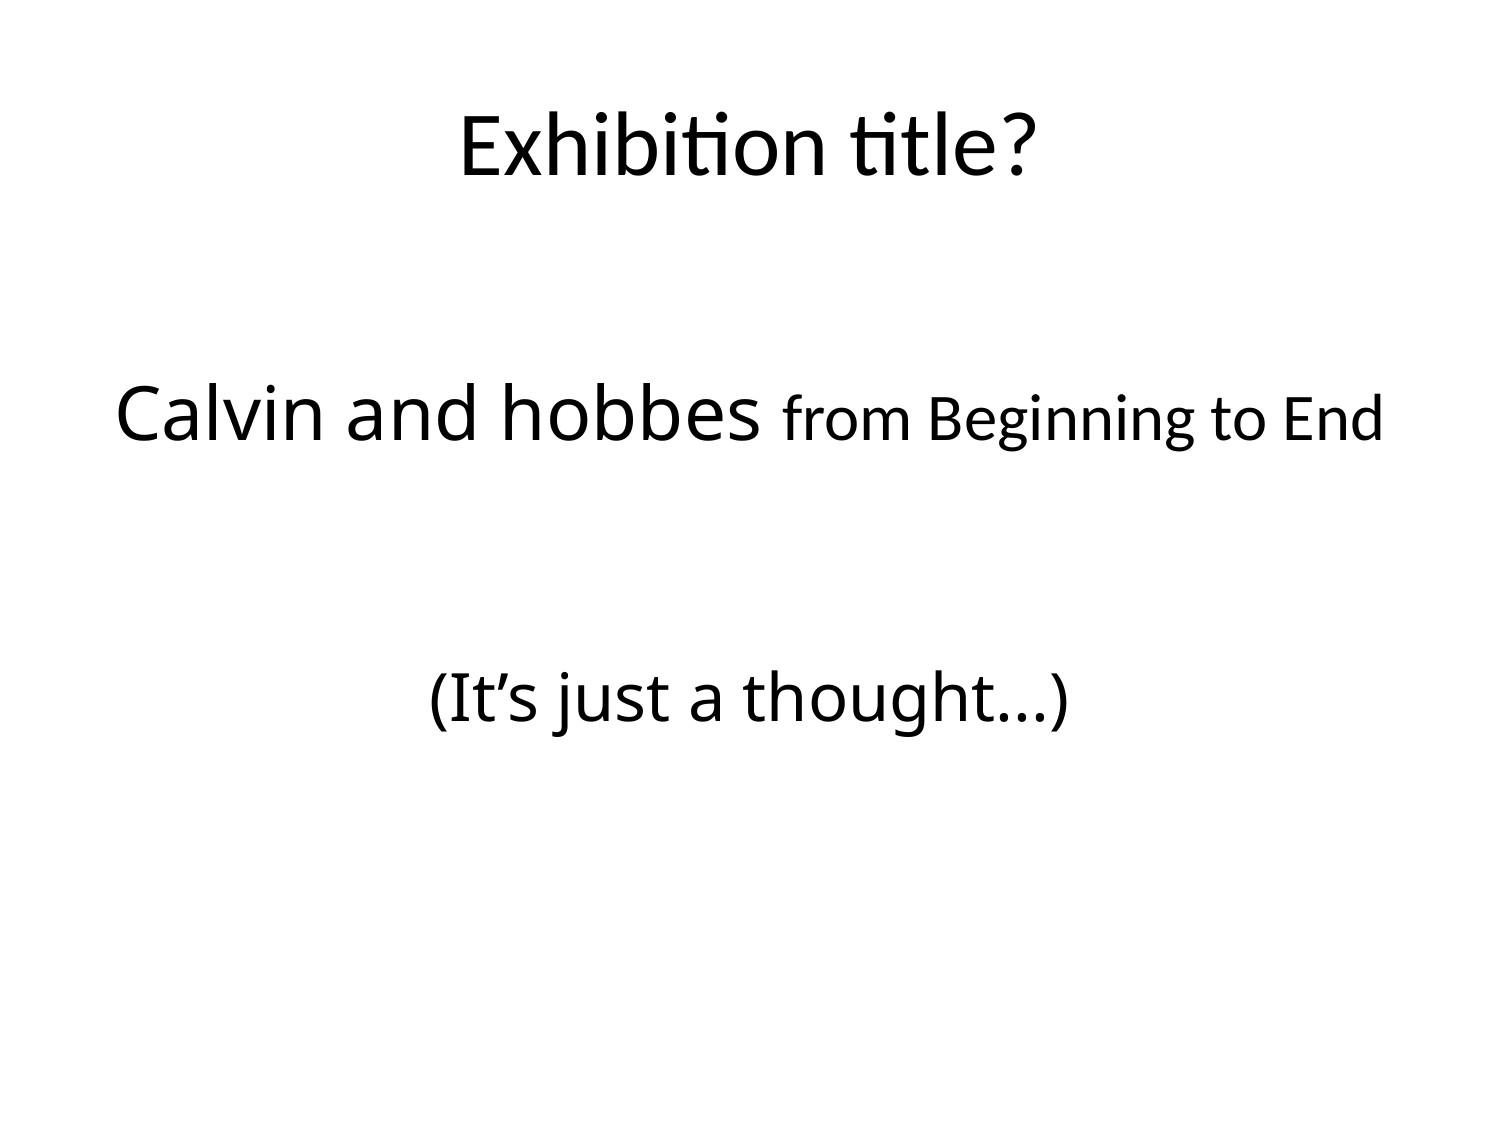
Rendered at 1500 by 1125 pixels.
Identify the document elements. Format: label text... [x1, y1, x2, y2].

title Exhibition title? [75, 45, 1425, 233]
list Calvin and hobbes from Beginning to End (It’s just a thought...) [75, 262, 1425, 1005]
